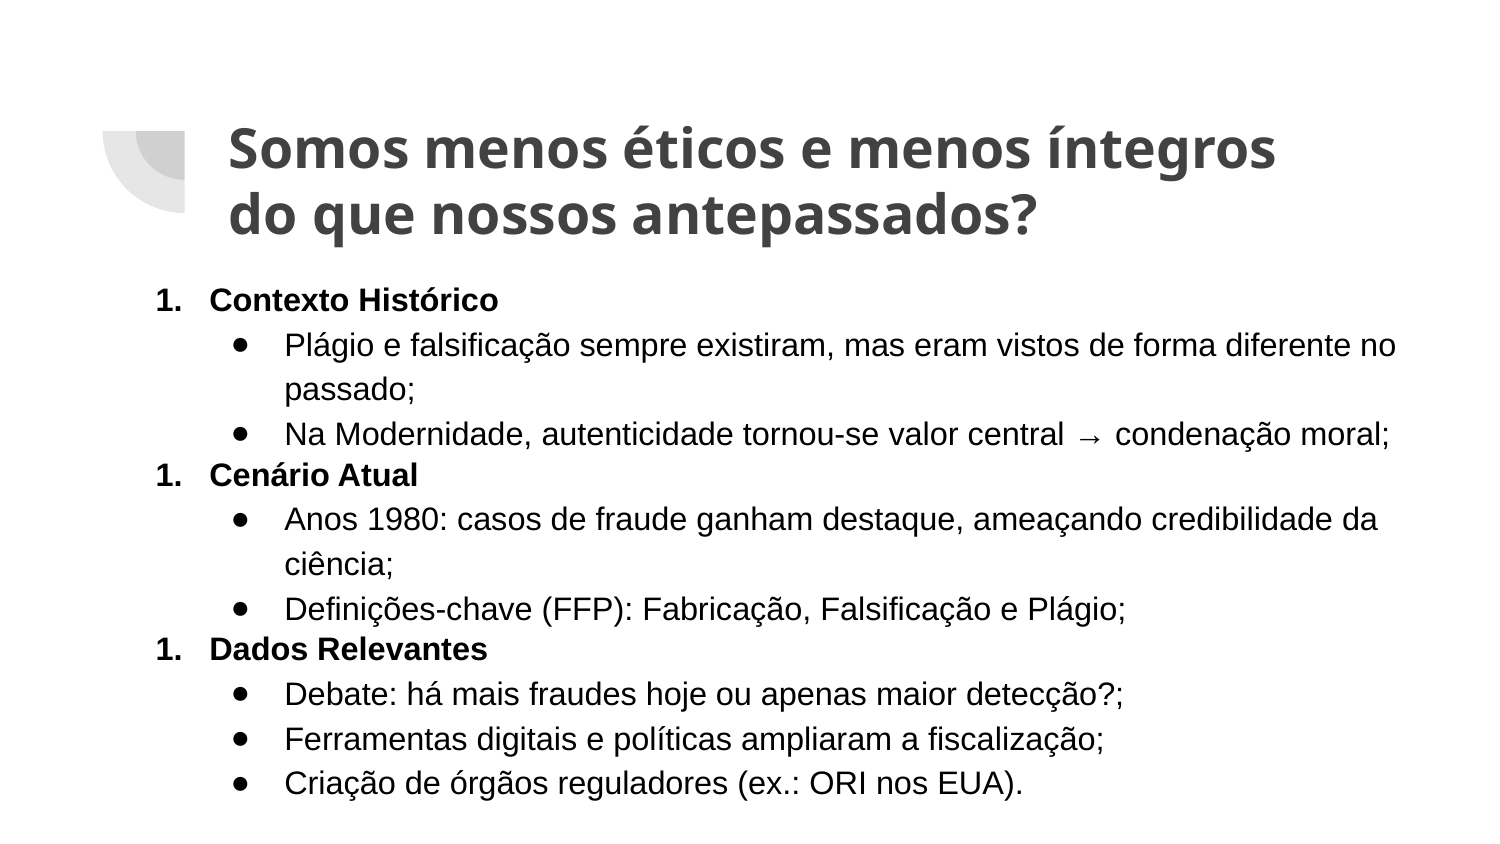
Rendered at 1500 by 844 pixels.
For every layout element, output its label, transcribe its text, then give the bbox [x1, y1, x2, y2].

title Somos menos éticos e menos íntegros do que nossos antepassados? [213, 98, 1368, 262]
list Contexto Histórico Plágio e falsificação sempre existiram, mas eram vistos de forma diferente no passado; Na Modernidade, autenticidade tornou-se valor central → condenação moral; Cenário Atual Anos 1980: casos de fraude ganham destaque, ameaçando credibilidade da ciência; Definições-chave (FFP): Fabricação, Falsificação e Plágio; Dados Relevantes Debate: há mais fraudes hoje ou apenas maior detecção?; Ferramentas digitais e políticas ampliaram a fiscalização; Criação de órgãos reguladores (ex.: ORI nos EUA). [119, 262, 1461, 811]
